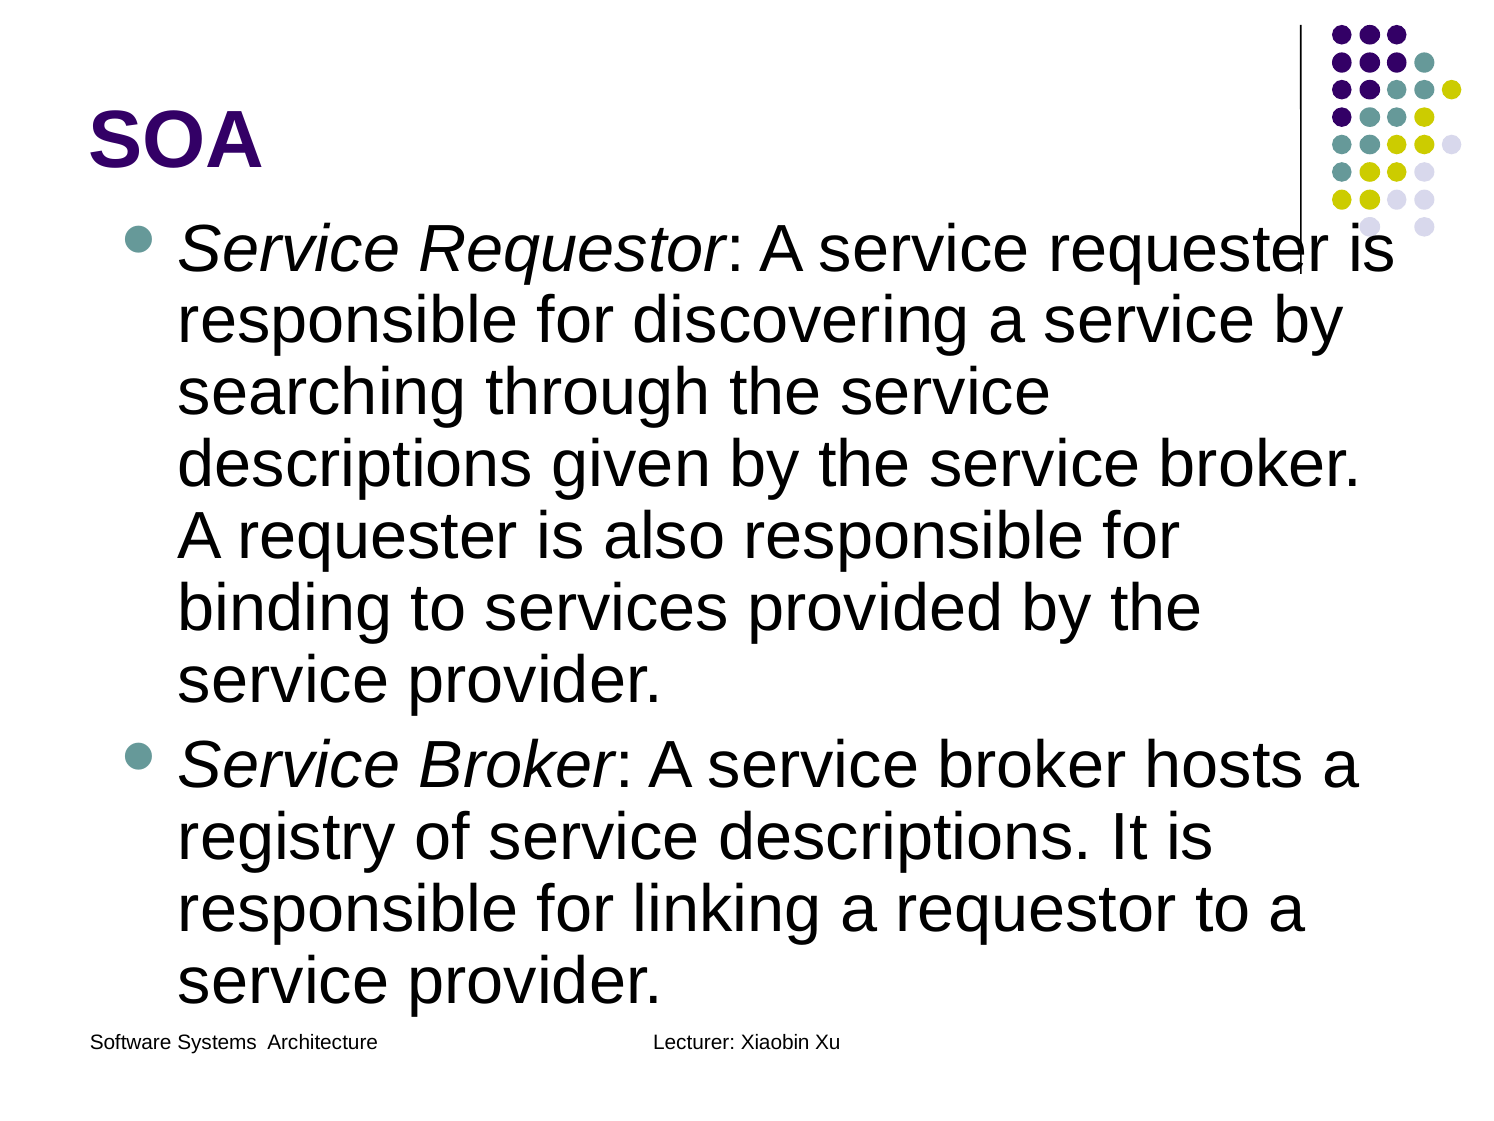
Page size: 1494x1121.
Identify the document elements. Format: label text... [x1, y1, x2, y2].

title SOA [73, 40, 1306, 192]
footer Lecturer: Xiaobin Xu [510, 1020, 984, 1097]
slide_number Software Systems Architecture [74, 1020, 424, 1097]
list Service Requestor: A service requester is responsible for discovering a service by searching through the service descriptions given by the service broker. A requester is also responsible for binding to services provided by the service provider. Service Broker: A service broker hosts a registry of service descriptions. It is responsible for linking a requestor to a service provider. [50, 205, 1419, 1003]
